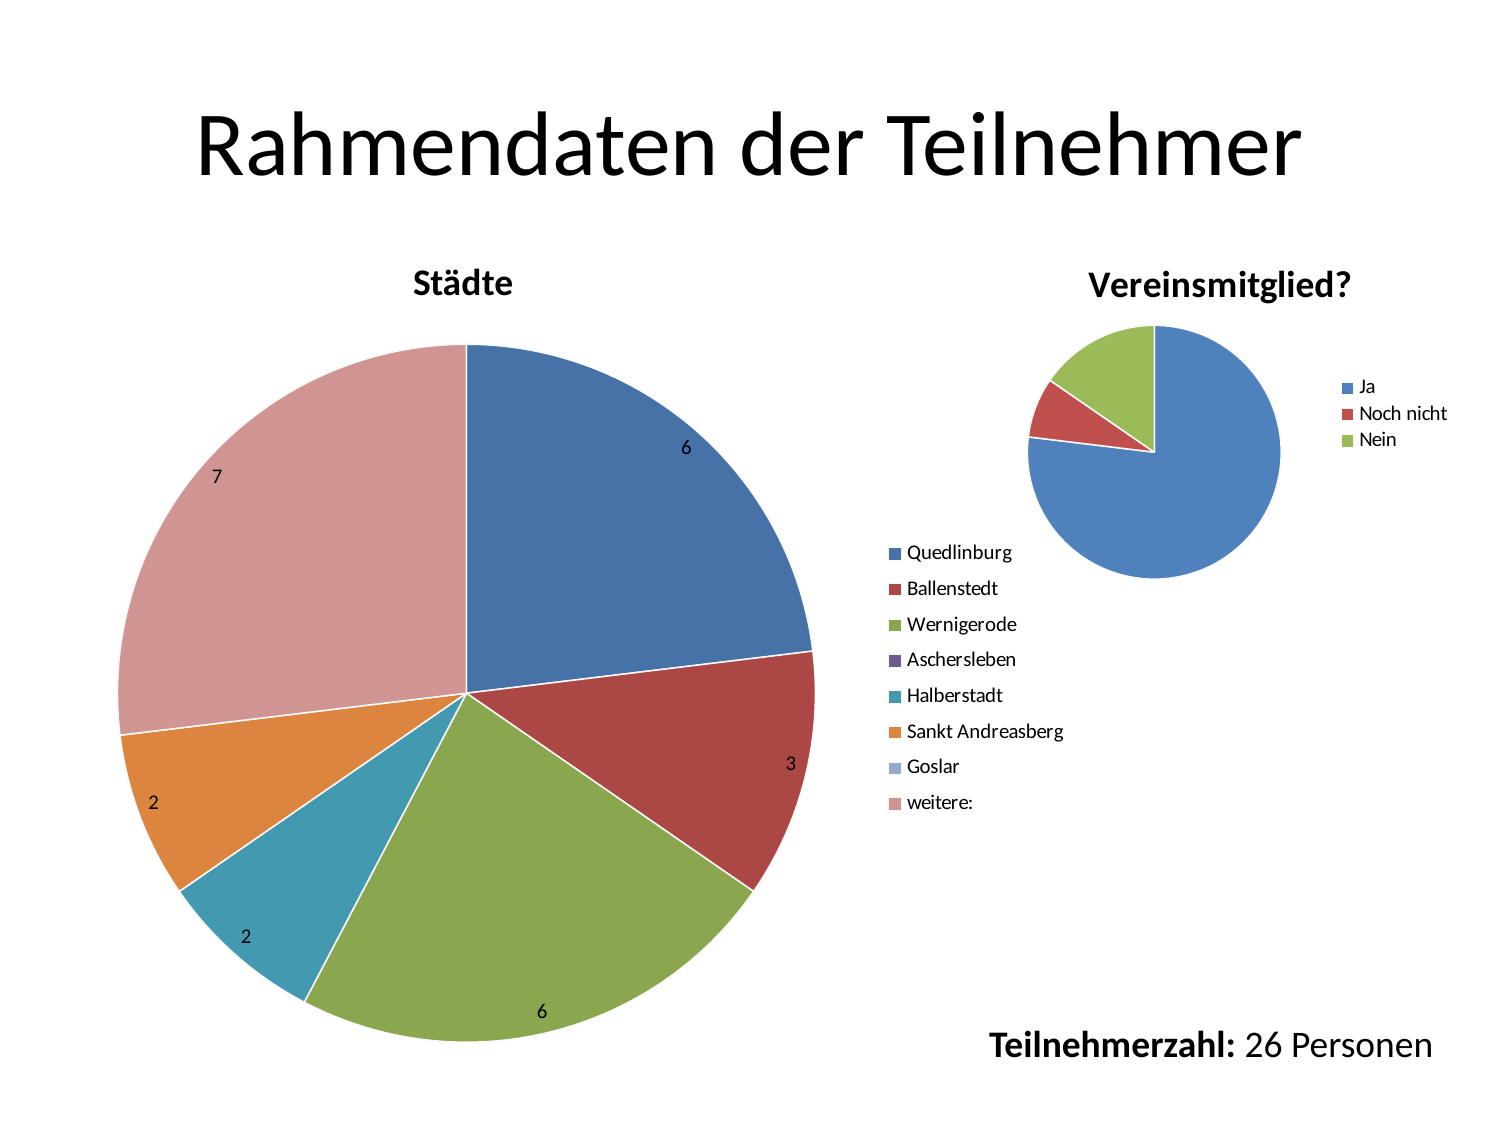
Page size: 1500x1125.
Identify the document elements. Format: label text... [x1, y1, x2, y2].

chart [40, 243, 1467, 1059]
text_box Teilnehmerzahl: 26 Personen [974, 1012, 1471, 1073]
title Rahmendaten der Teilnehmer [75, 45, 1425, 233]
